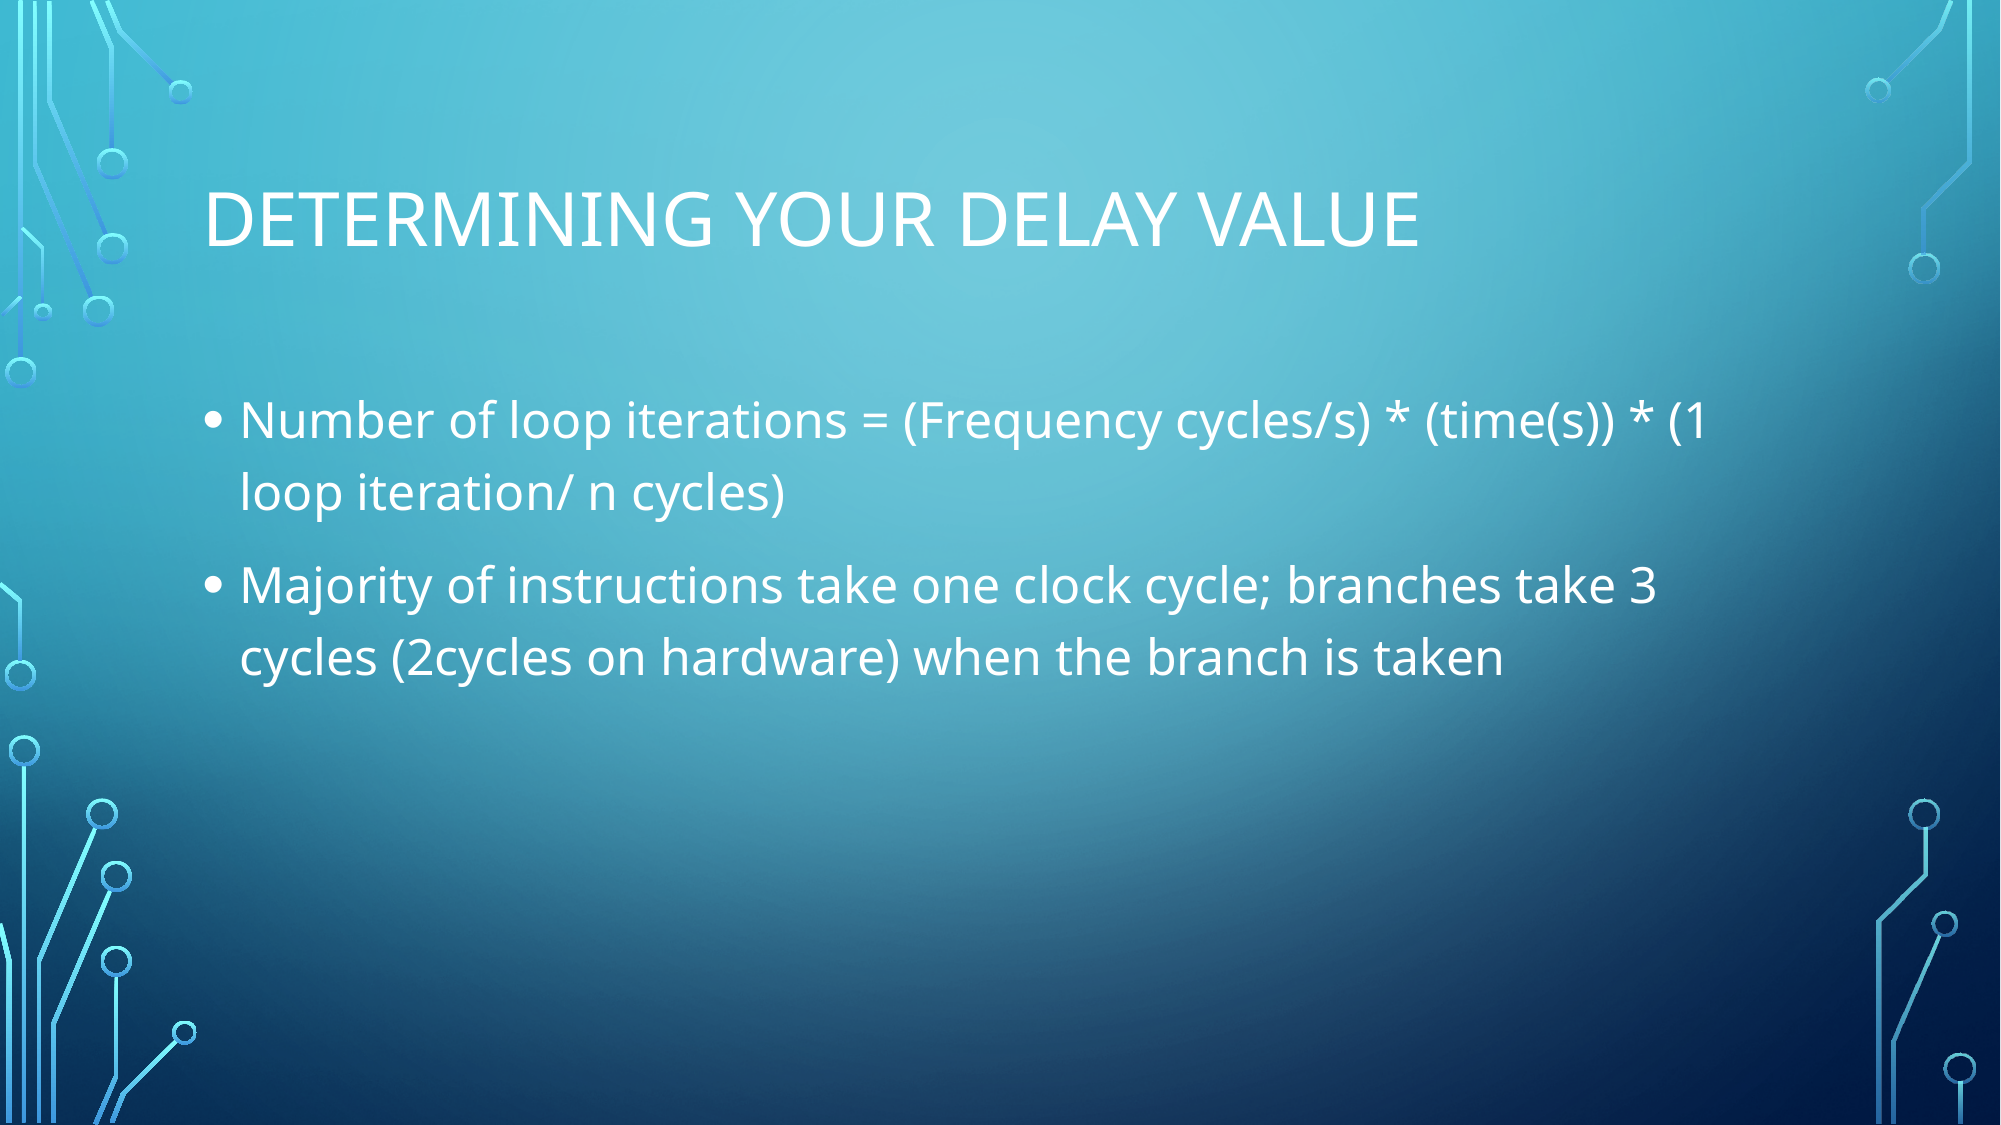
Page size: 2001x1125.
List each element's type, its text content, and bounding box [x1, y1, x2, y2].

title Determining Your Delay Value [187, 101, 1813, 344]
list Number of loop iterations = (Frequency cycles/s) * (time(s)) * (1 loop iteration/ n cycles) Majority of instructions take one clock cycle; branches take 3 cycles (2cycles on hardware) when the branch is taken [187, 369, 1813, 950]
